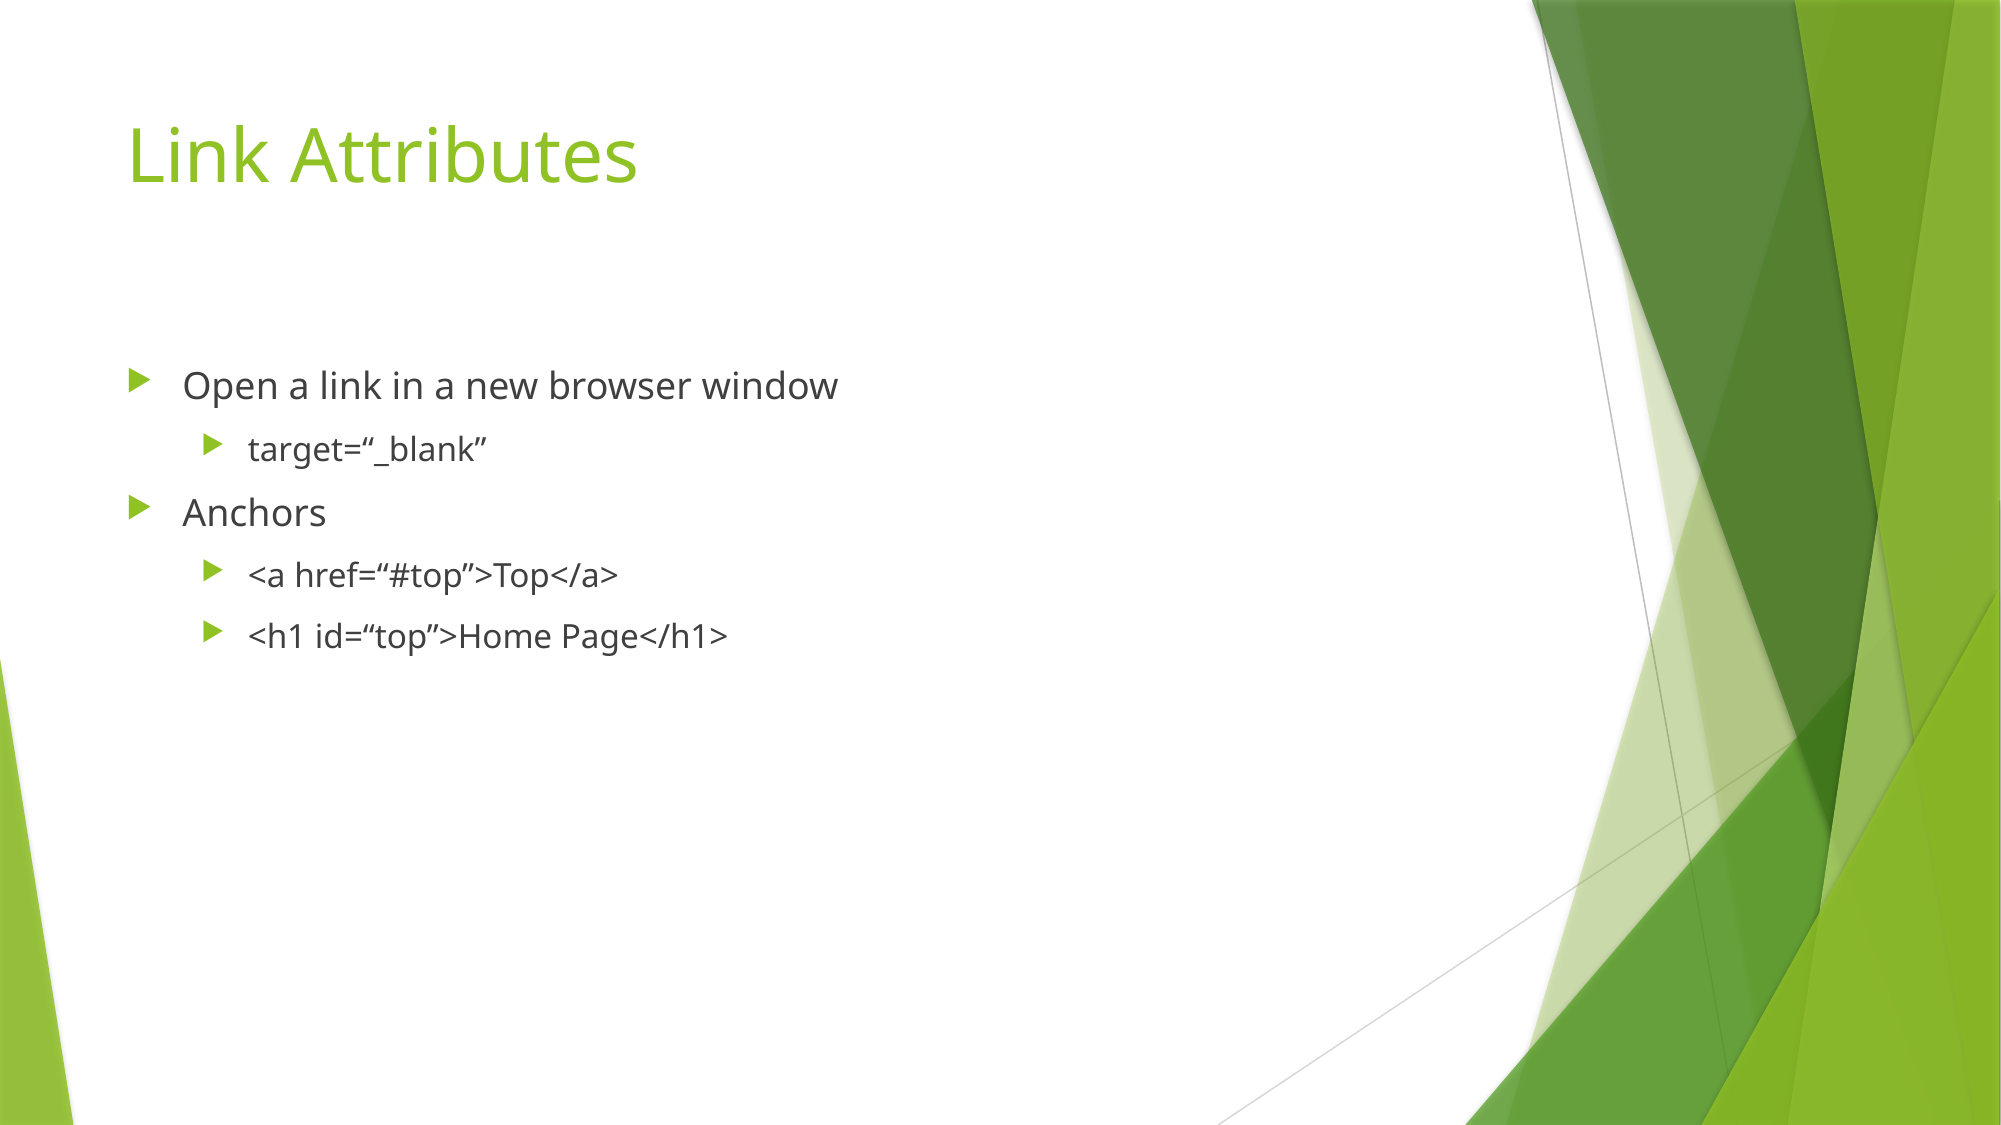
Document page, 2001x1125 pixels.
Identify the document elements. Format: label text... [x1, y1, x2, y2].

list Open a link in a new browser window target=“_blank” Anchors <a href=“#top”>Top</a> <h1 id=“top”>Home Page</h1> [111, 354, 1522, 992]
title Link Attributes [111, 99, 1522, 317]
